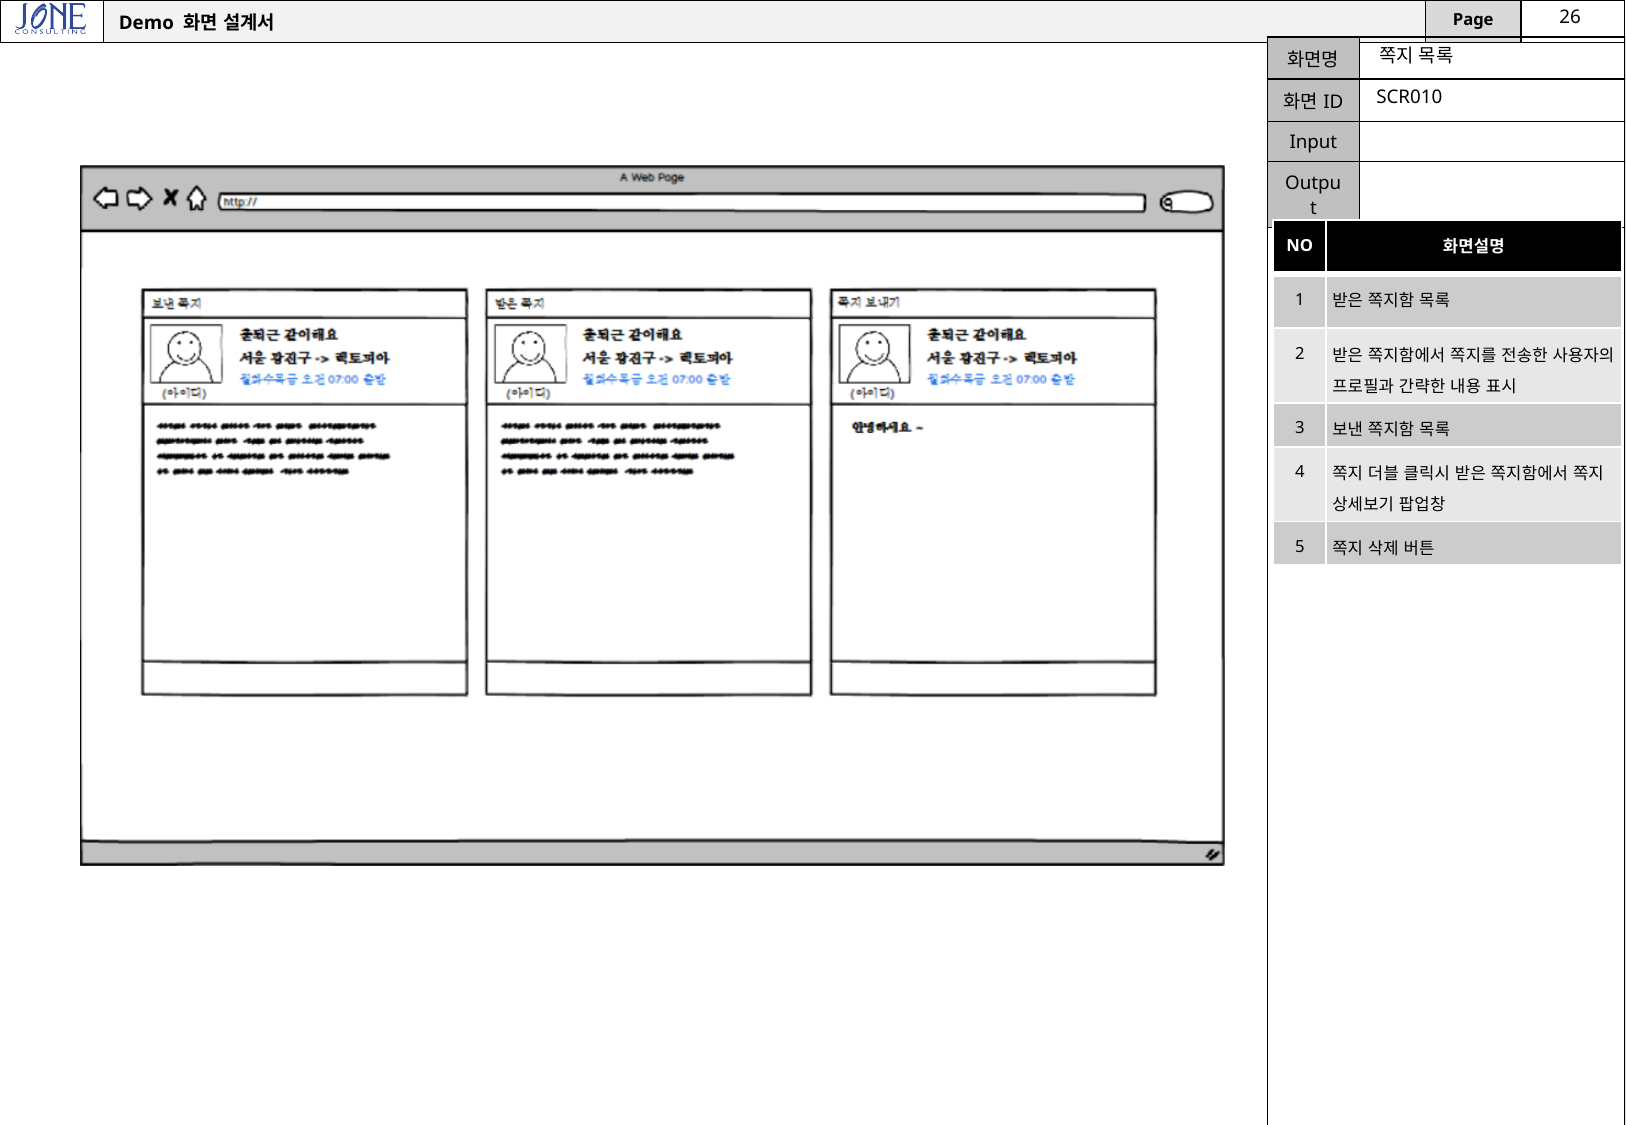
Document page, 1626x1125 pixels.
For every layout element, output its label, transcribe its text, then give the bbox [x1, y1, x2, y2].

table_cell 1 [1274, 277, 1325, 327]
picture [79, 165, 1225, 866]
text_box 쪽지 목록 [1364, 36, 1469, 75]
table_cell 4 [1274, 448, 1325, 521]
table_cell 3 [1274, 404, 1325, 446]
table_cell 보낸 쪽지함 목록 [1327, 404, 1621, 446]
table_cell 받은 쪽지함 목록 [1327, 277, 1621, 327]
table_cell 쪽지 더블 클릭시 받은 쪽지함에서 쪽지 상세보기 팝업창 [1327, 448, 1621, 521]
picture [15, 3, 86, 34]
table_cell 쪽지 삭제 버튼 [1327, 522, 1621, 564]
table_cell 2 [1274, 329, 1325, 402]
table_header 화면설명 [1327, 221, 1621, 271]
table_cell 받은 쪽지함에서 쪽지를 전송한 사용자의 프로필과 간략한 내용 표시 [1327, 329, 1621, 402]
text_box SCR010 [1361, 77, 1581, 115]
table_cell 5 [1274, 522, 1325, 564]
slide_number 26 [1515, 0, 1625, 39]
table_header NO [1274, 221, 1325, 271]
